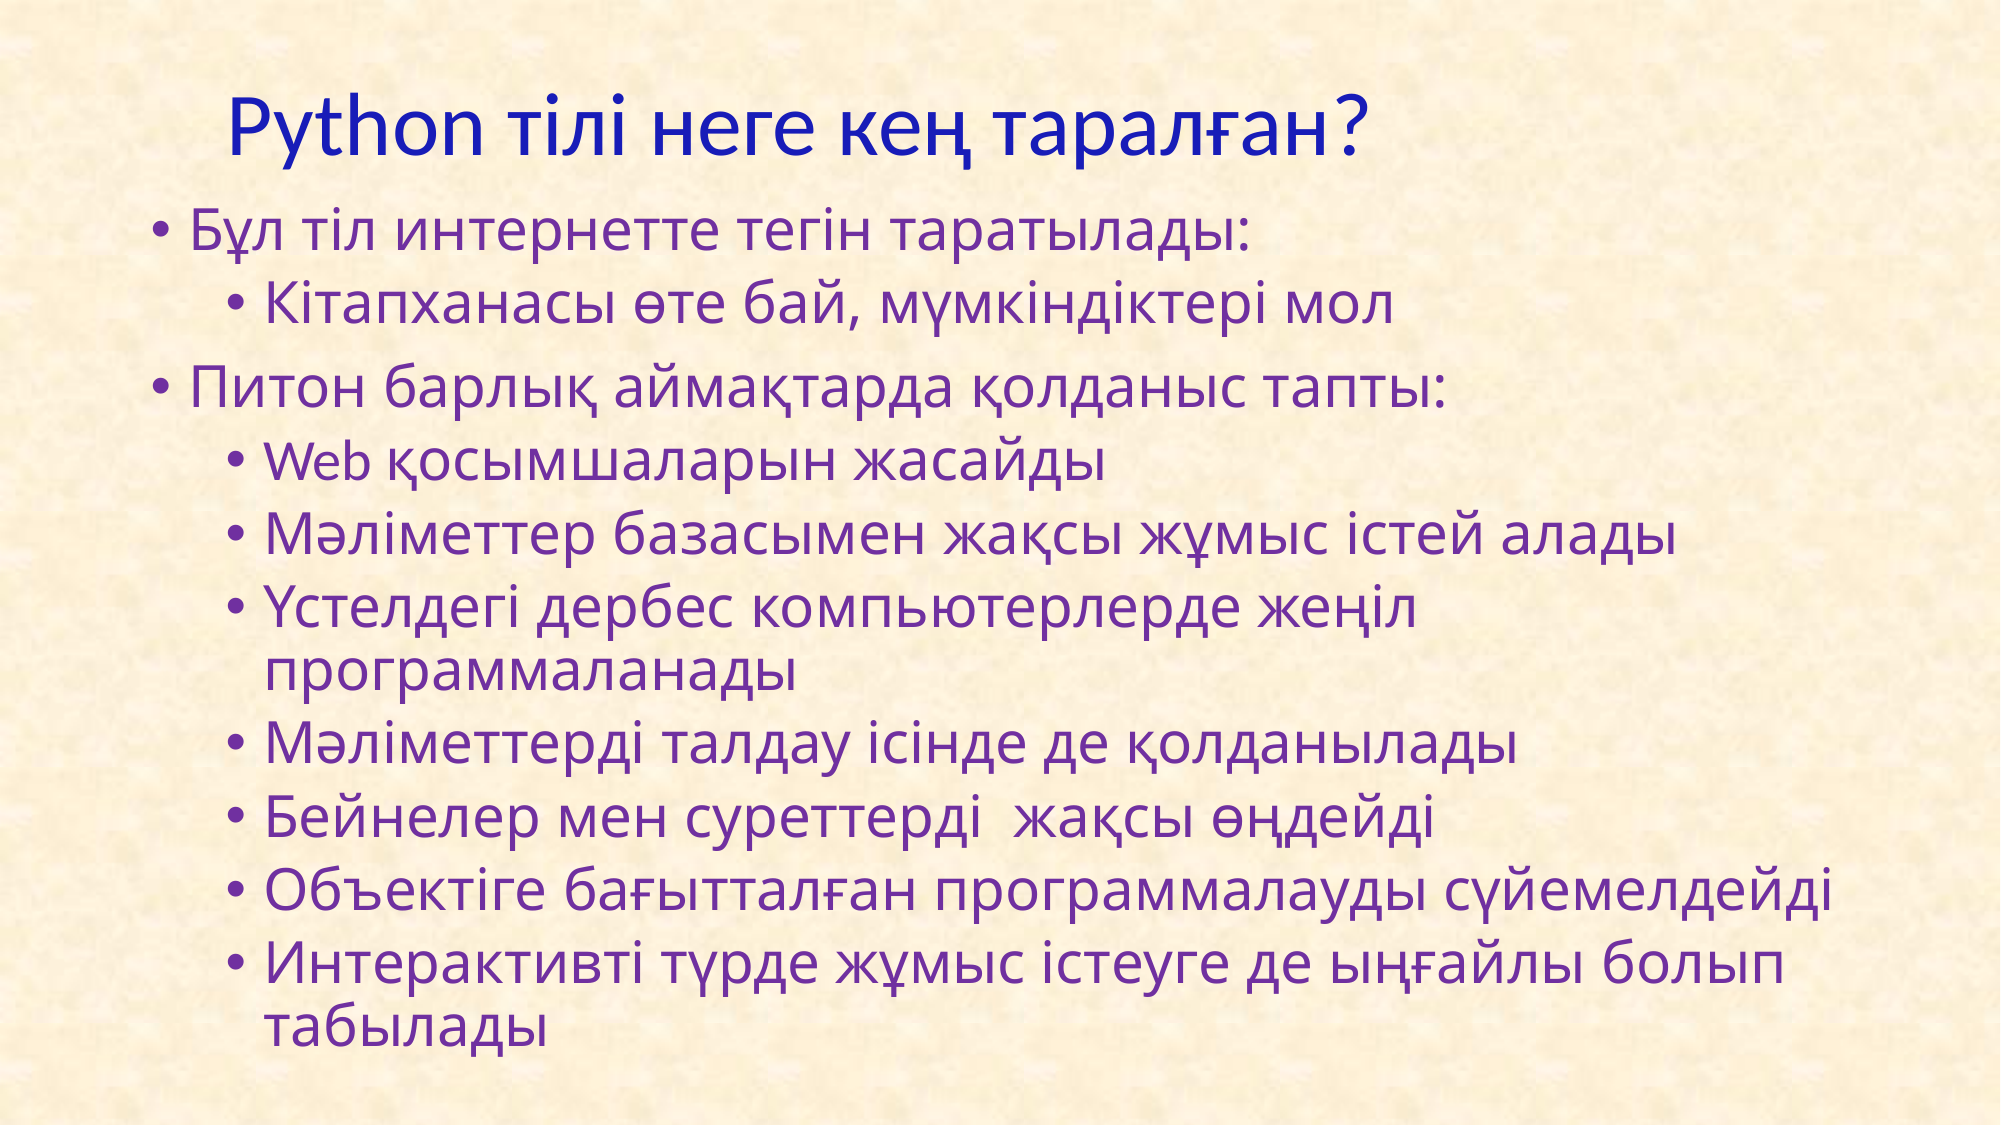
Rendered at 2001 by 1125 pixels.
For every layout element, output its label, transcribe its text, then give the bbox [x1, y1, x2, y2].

list Бұл тіл интернетте тегін таратылады: Кітапханасы өте бай, мүмкіндіктері мол Питон барлық аймақтарда қолданыс тапты: Web қосымшаларын жасайды Мәліметтер базасымен жақсы жұмыс істей алады Үстелдегі дербес компьютерлерде жеңіл программаланады Мәліметтерді талдау ісінде де қолданылады Бейнелер мен суреттерді жақсы өңдейді Объектіге бағытталған программалауды сүйемелдейді Интерактивті түрде жұмыс істеуге де ыңғайлы болып табылады [135, 192, 1861, 1000]
title Python тілі неге кең таралған? [211, 70, 1415, 183]
picture [0, 0, 2001, 1125]
